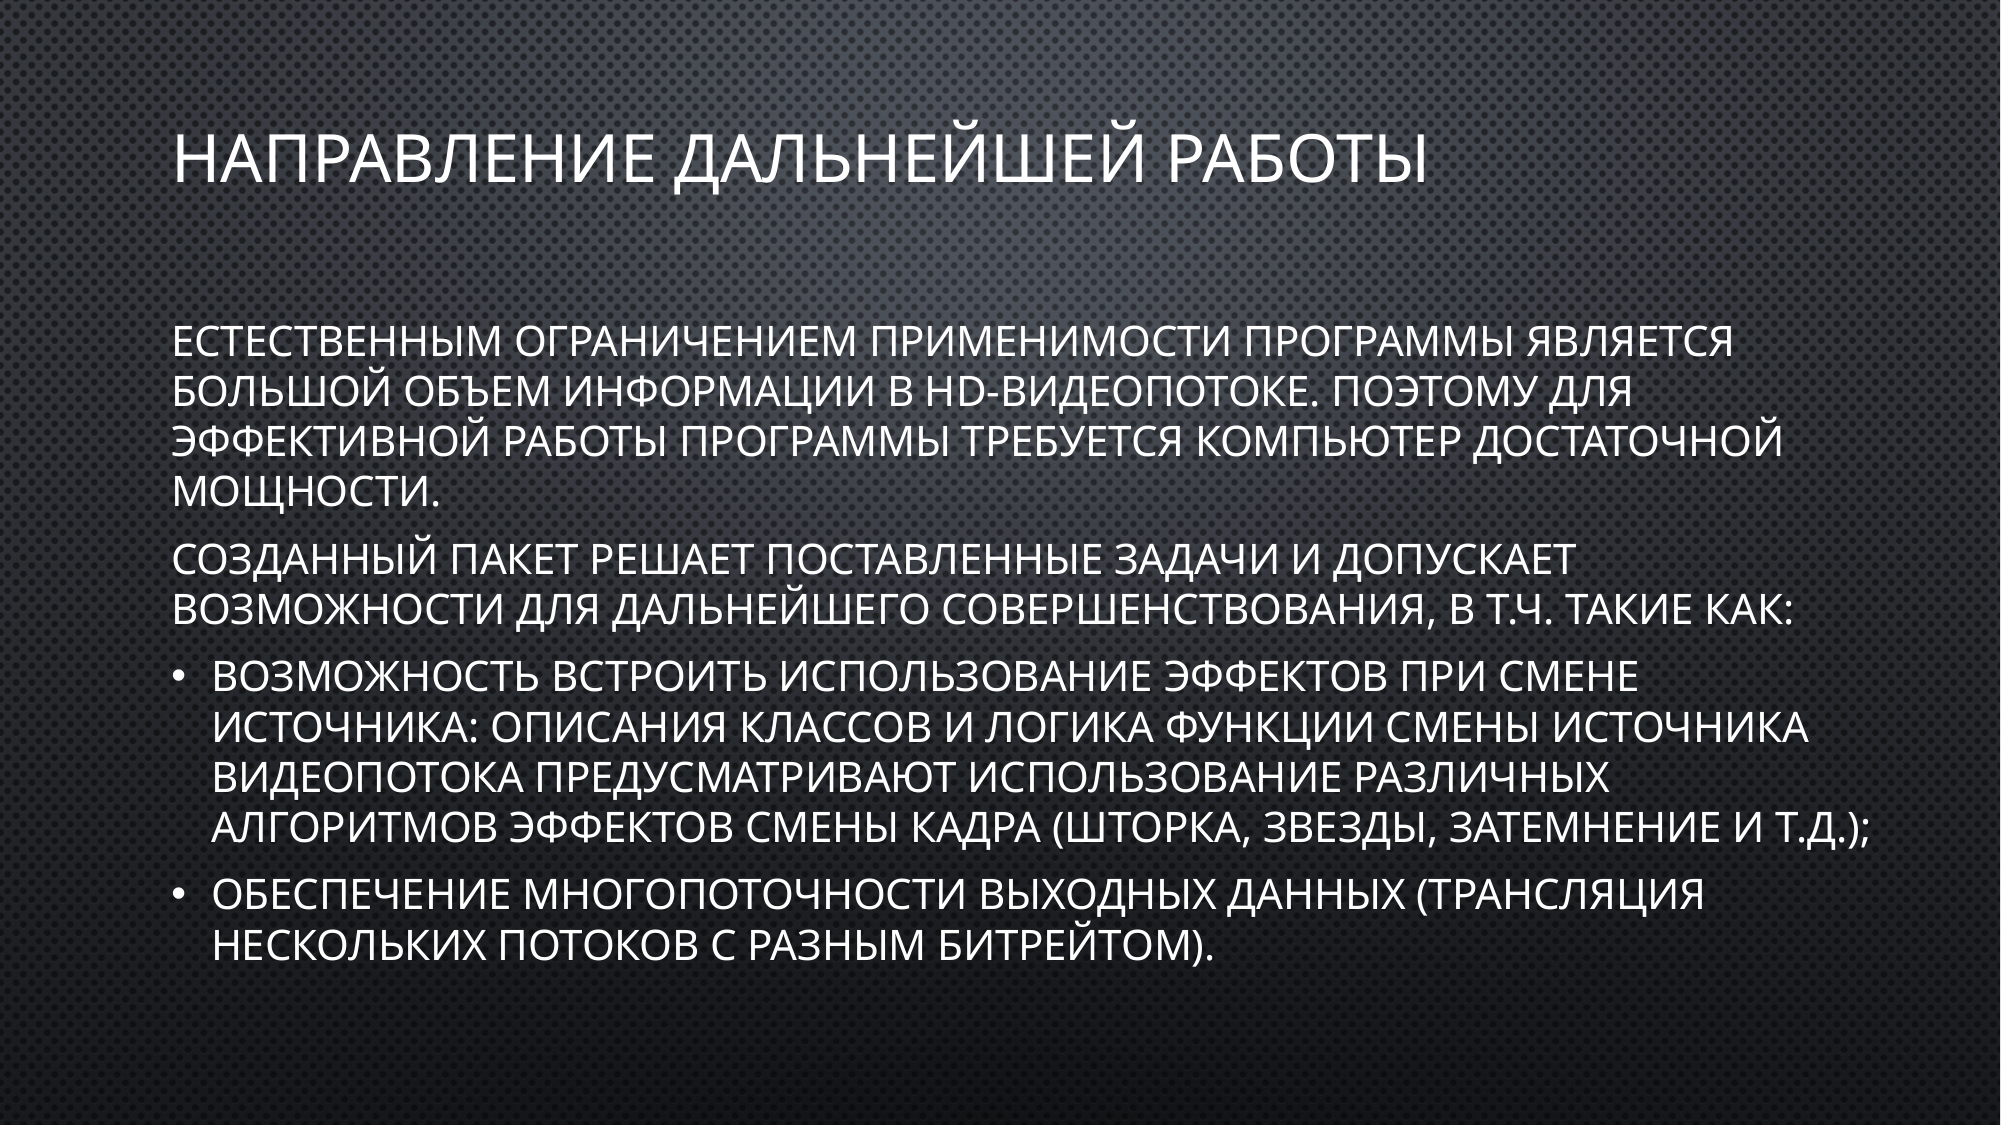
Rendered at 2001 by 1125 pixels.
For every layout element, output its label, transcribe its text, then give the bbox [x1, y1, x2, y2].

list Естественным ограничением применимости программы является большой объем информации в HD-видеопотоке. Поэтому для эффективной работы программы требуется компьютер достаточной мощности. Созданный пакет решает поставленные задачи и допускает возможности для дальнейшего совершенствования, в т.ч. такие как: Возможность встроить использование эффектов при смене источника: описания классов и логика функции смены источника видеопотока предусматривают использование различных алгоритмов эффектов смены кадра (шторка, звезды, затемнение и т.д.); Обеспечение многопоточности выходных данных (трансляция нескольких потоков с разным битрейтом). [156, 306, 1894, 1028]
title Направление дальнейшей работы [156, 0, 1782, 306]
